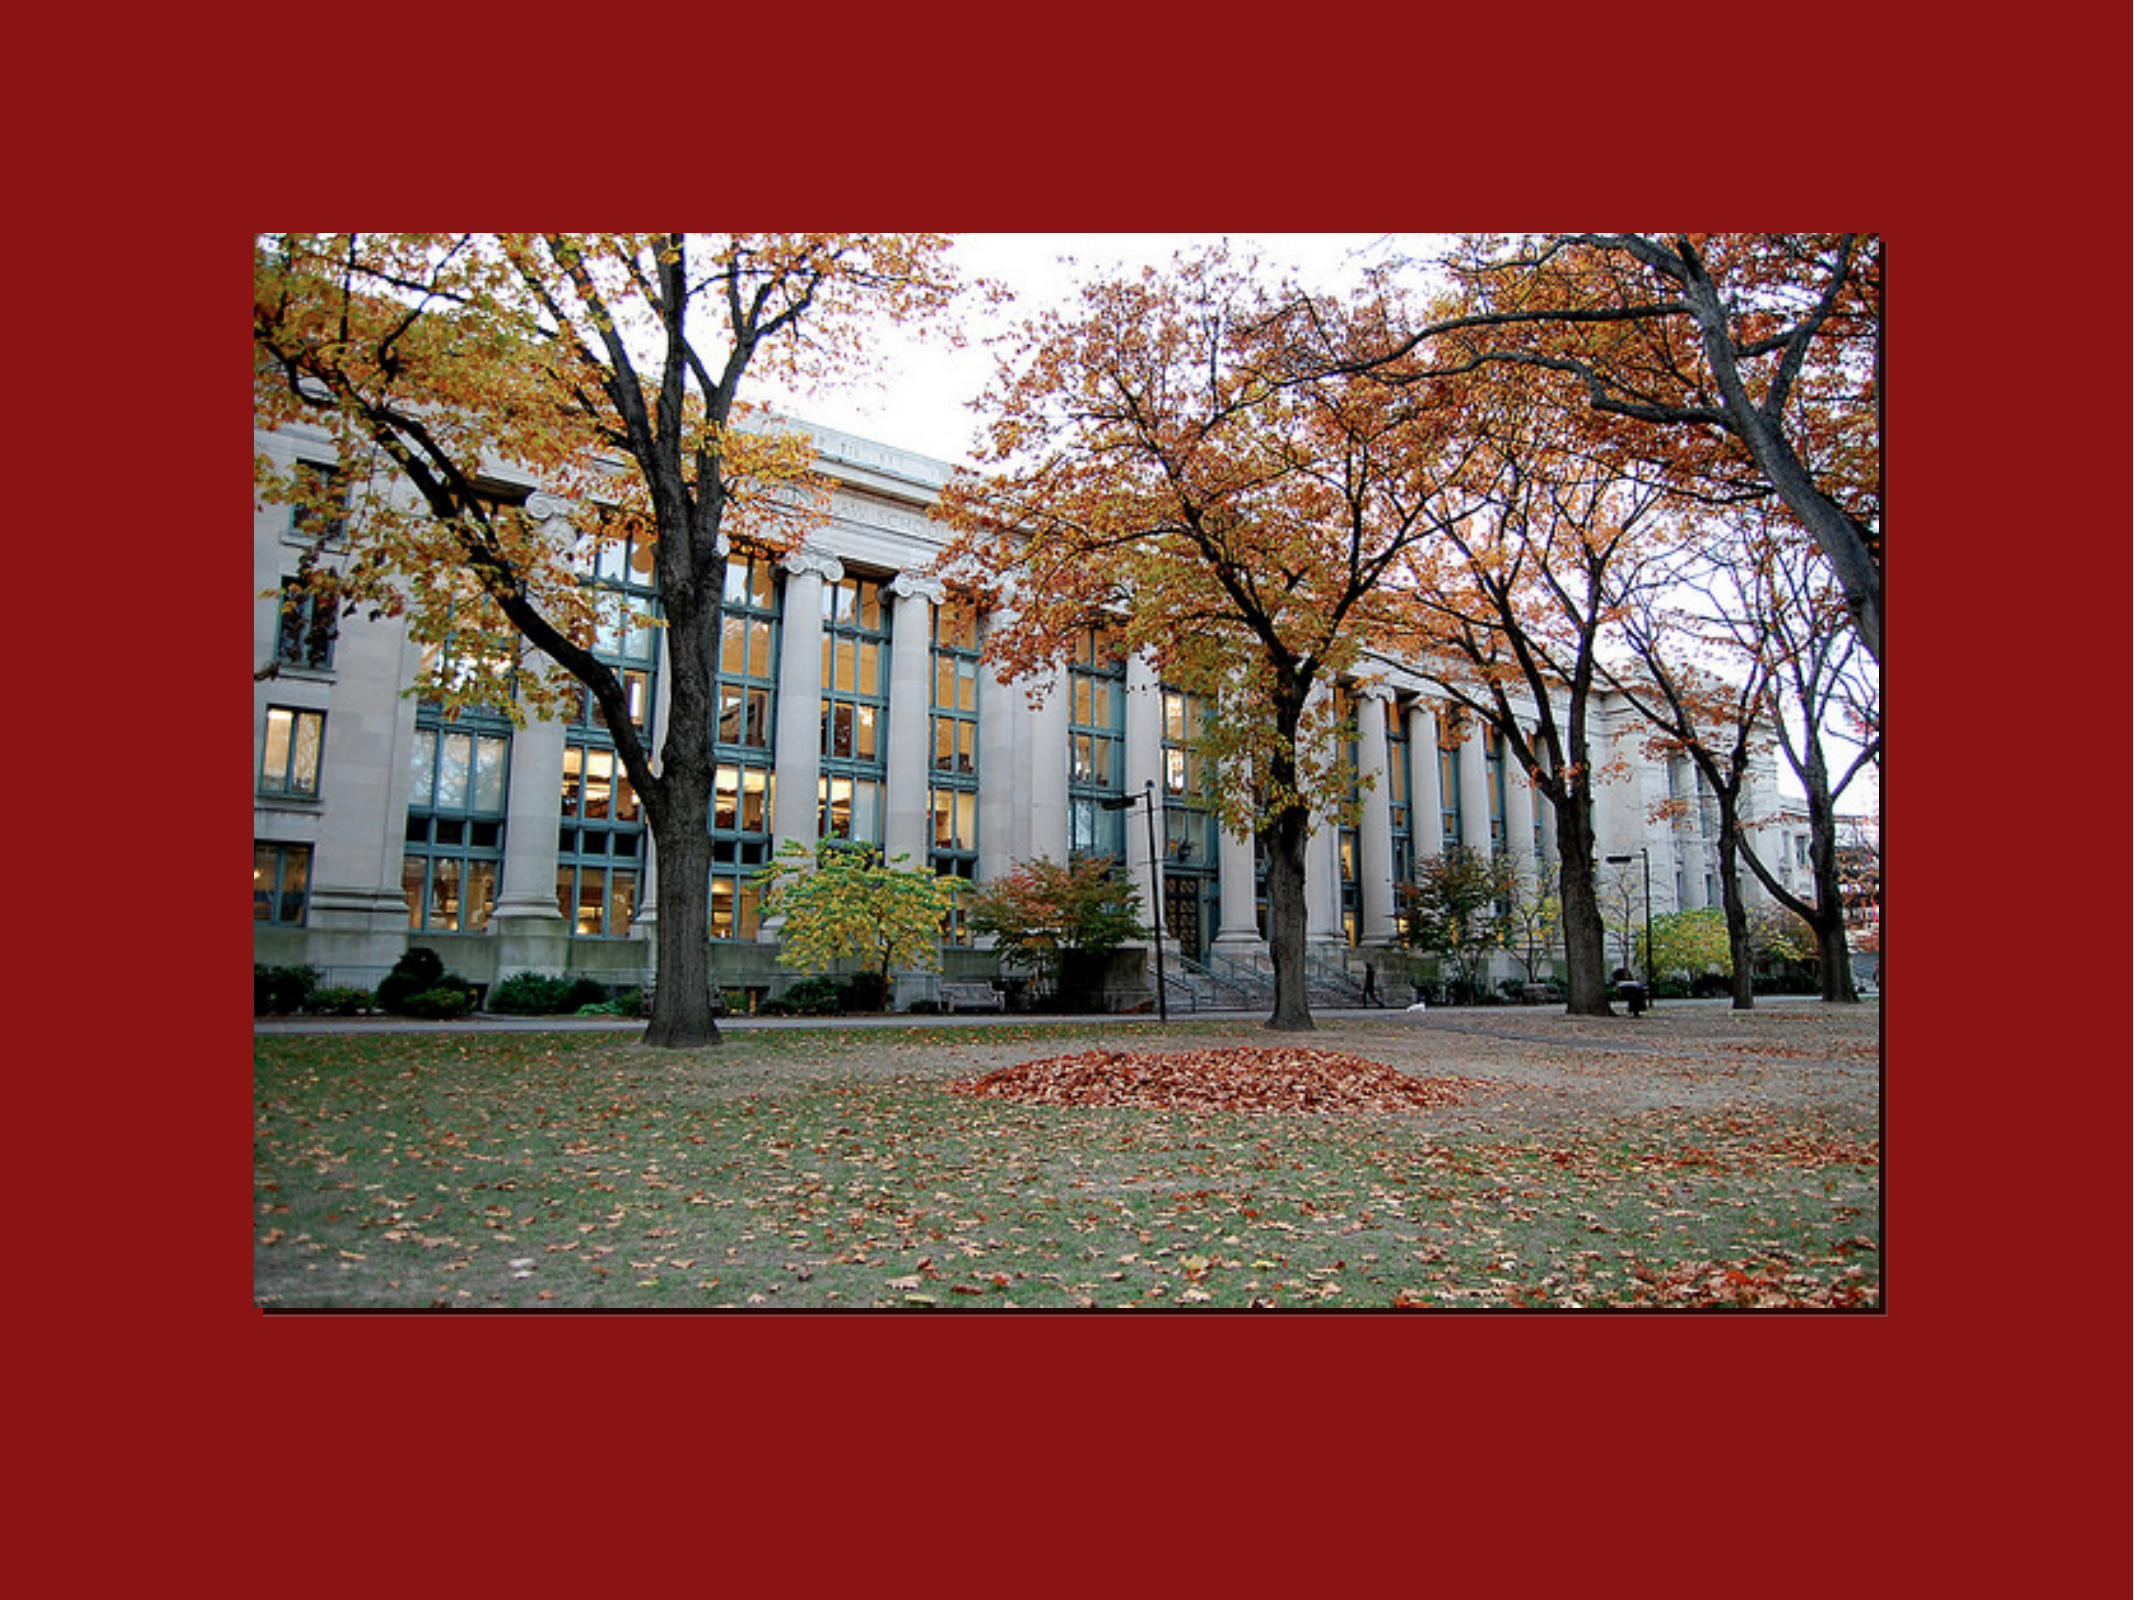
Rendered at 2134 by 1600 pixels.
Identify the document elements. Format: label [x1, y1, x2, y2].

picture [254, 233, 1879, 1308]
